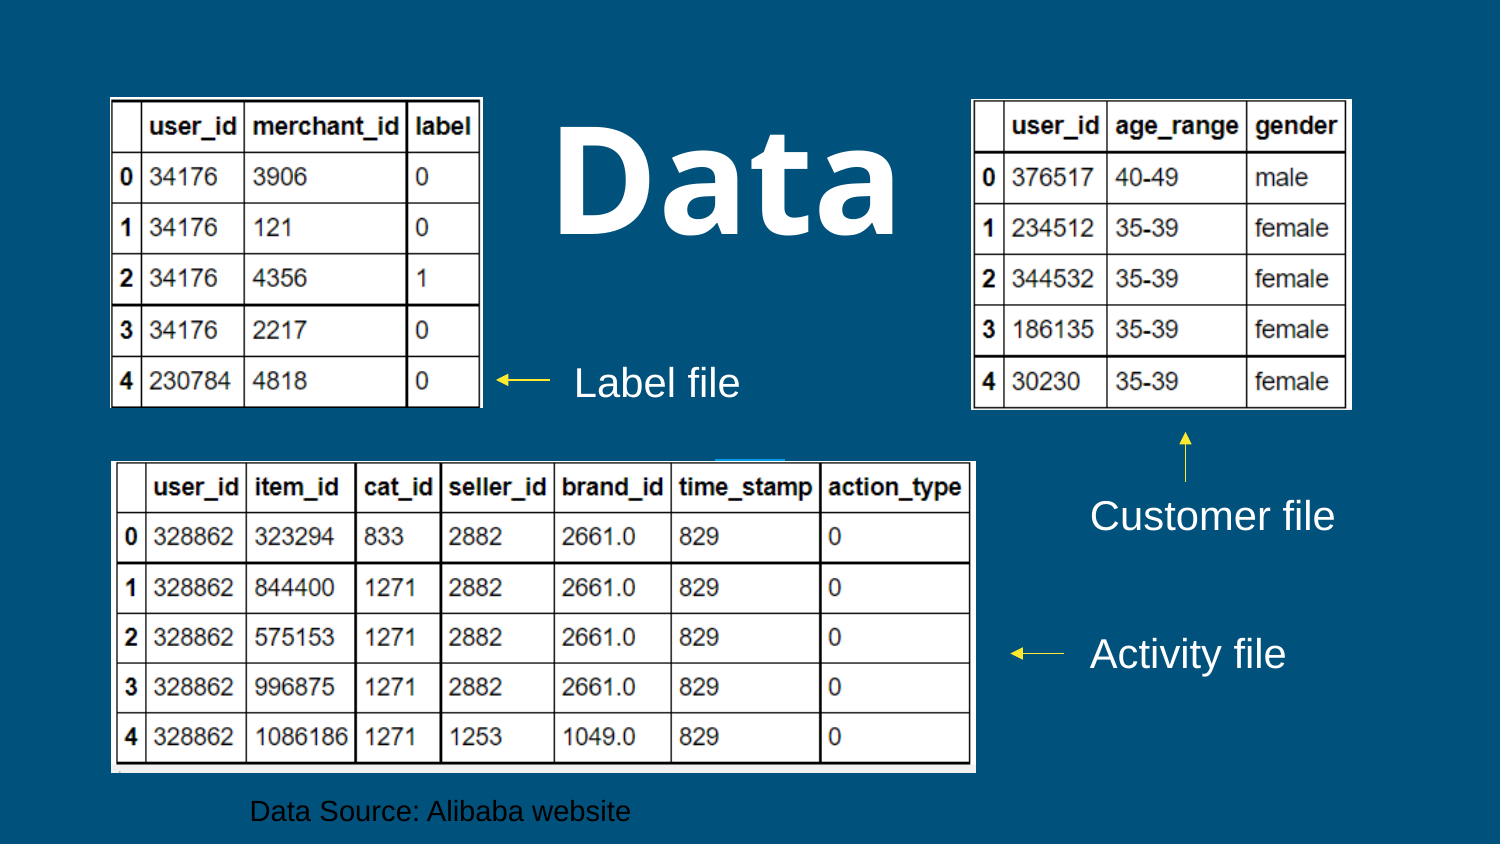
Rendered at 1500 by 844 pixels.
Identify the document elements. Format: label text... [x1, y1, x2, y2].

text_box Customer file [1075, 481, 1352, 547]
picture [111, 98, 482, 407]
title Data [353, 24, 949, 280]
text_box Data Source: Alibaba website [0, 772, 972, 844]
text_box Activity file [1075, 619, 1352, 685]
picture [972, 100, 1351, 409]
picture [112, 462, 975, 772]
text_box Label file [559, 348, 827, 414]
